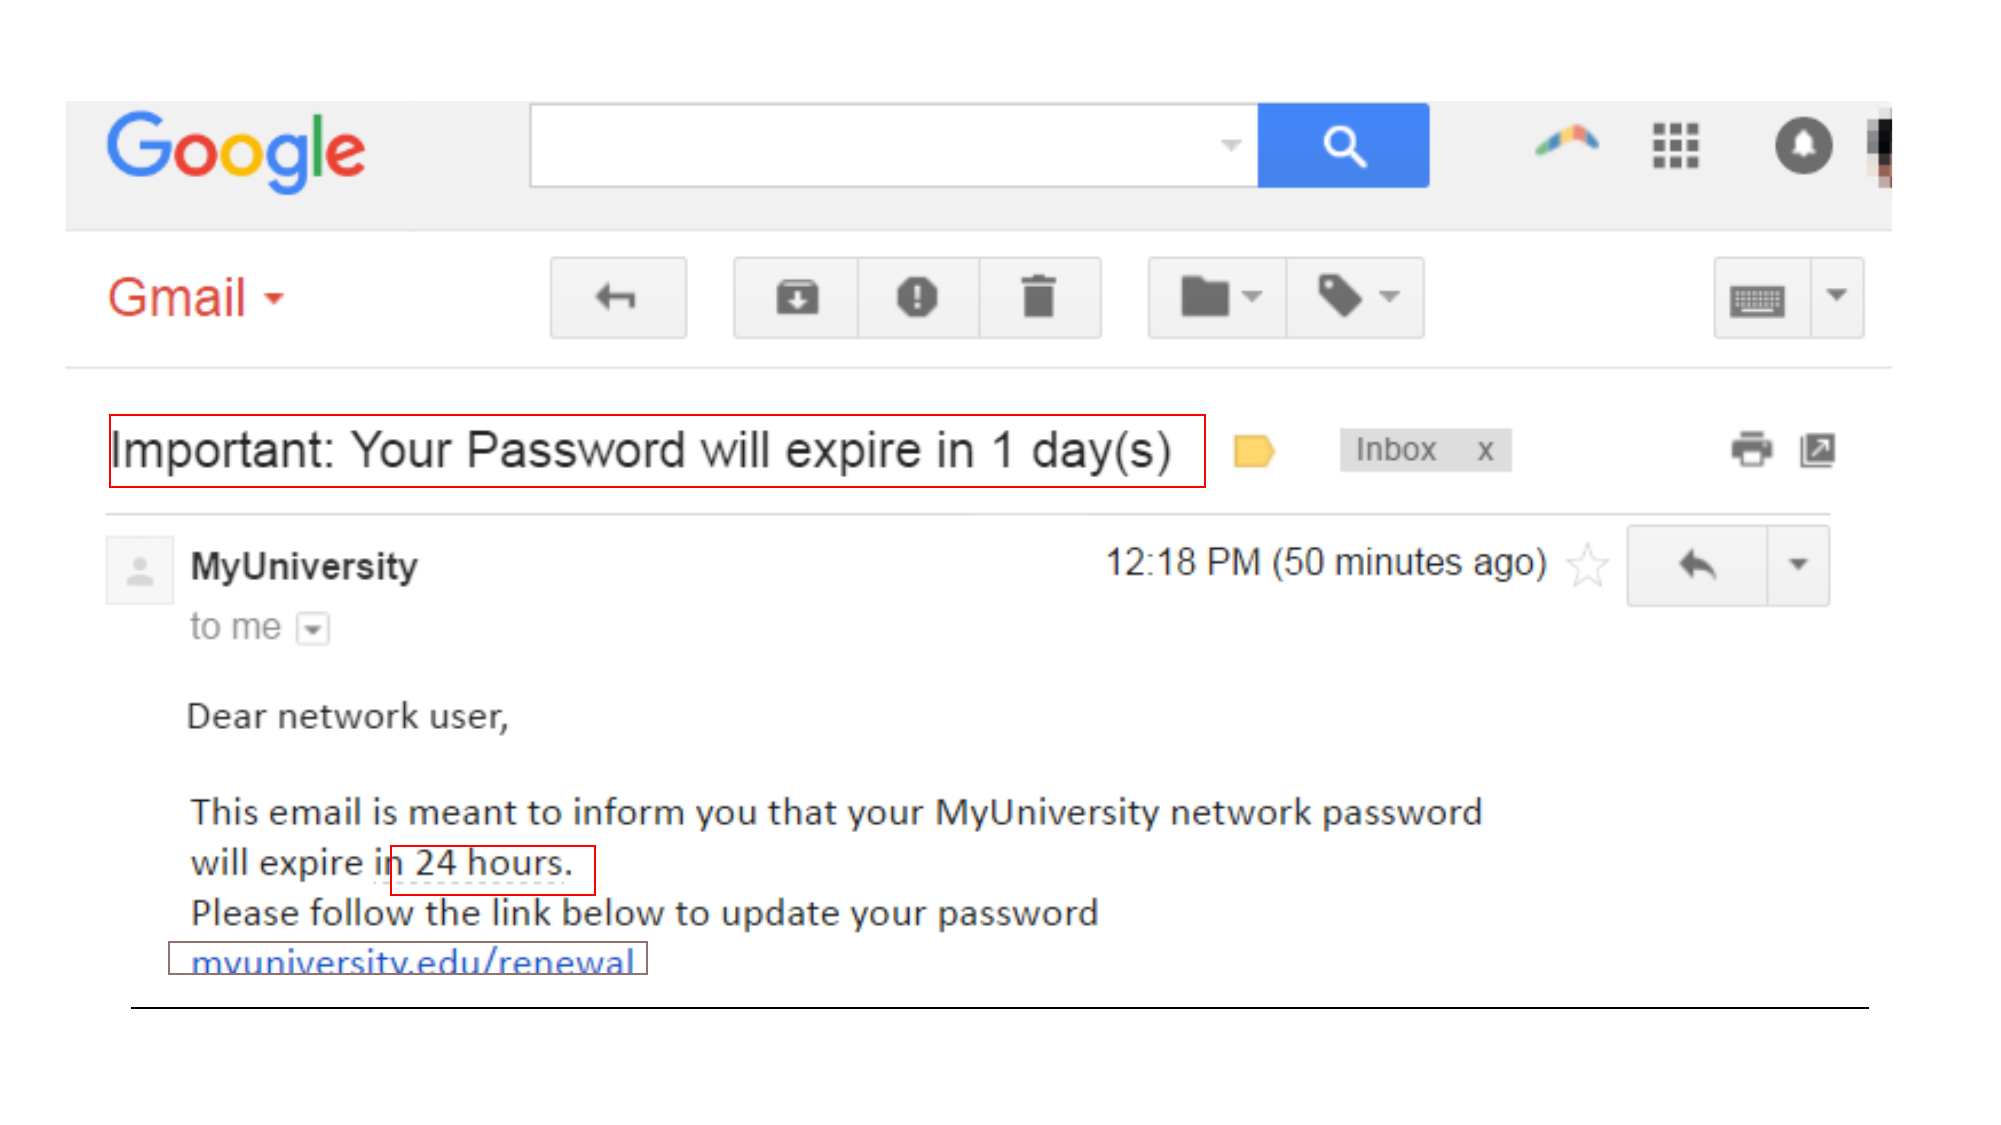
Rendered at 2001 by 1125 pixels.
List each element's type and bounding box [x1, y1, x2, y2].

picture [65, 101, 1893, 974]
